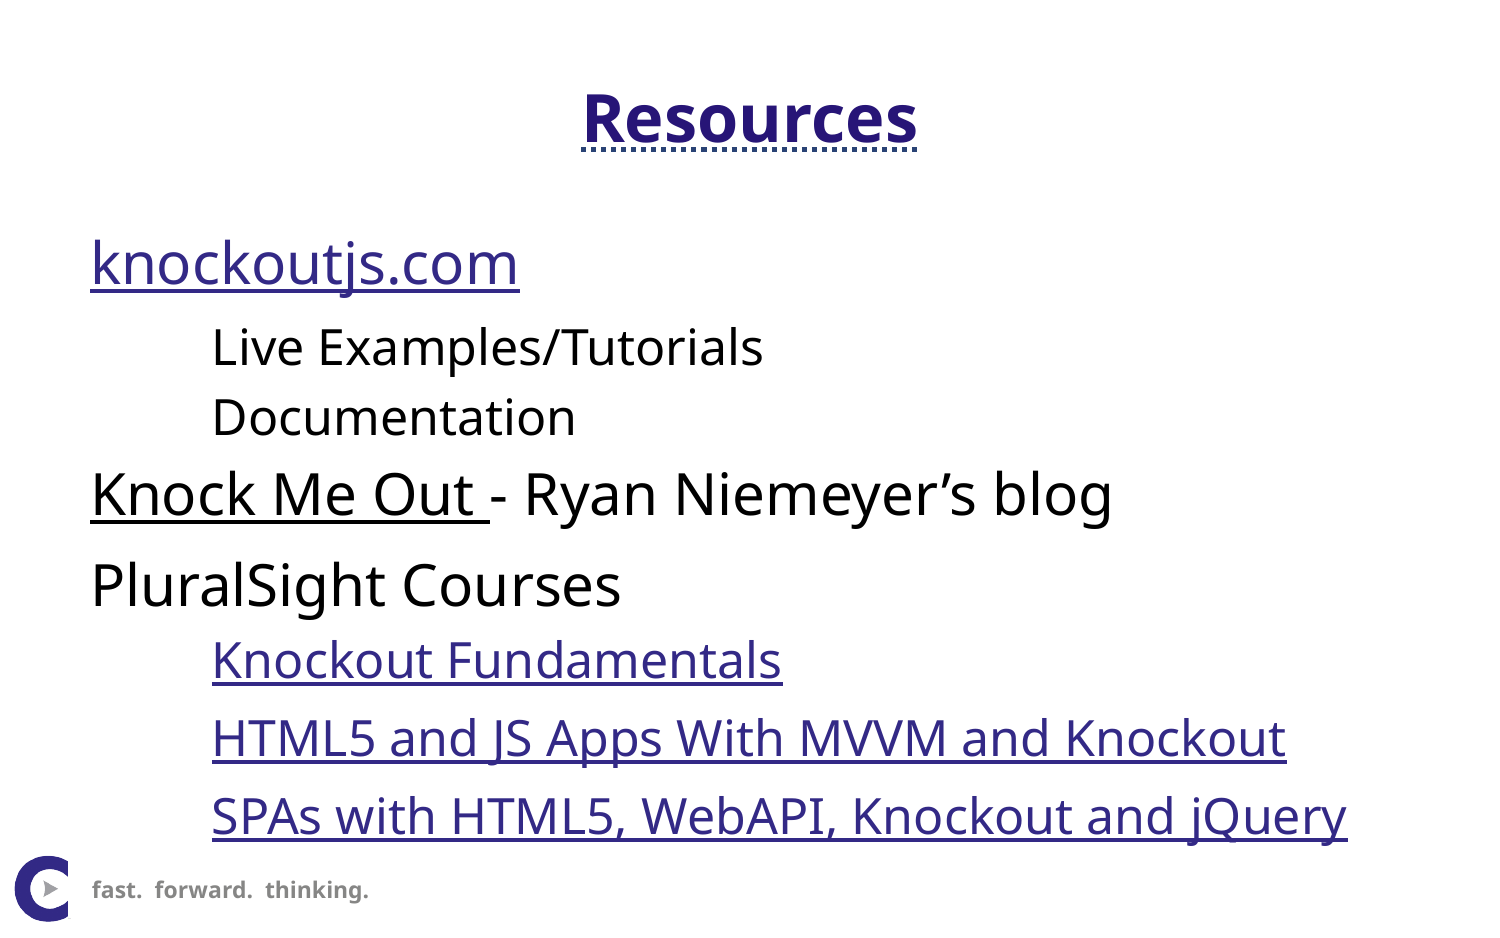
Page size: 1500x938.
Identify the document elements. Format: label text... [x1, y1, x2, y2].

list knockoutjs.com Live Examples/Tutorials Documentation Knock Me Out - Ryan Niemeyer’s blog PluralSight Courses Knockout Fundamentals HTML5 and JS Apps With MVVM and Knockout SPAs with HTML5, WebAPI, Knockout and jQuery [75, 218, 1425, 838]
footer fast. forward. thinking. [77, 867, 552, 918]
picture [0, 839, 89, 937]
title Resources [75, 37, 1425, 194]
